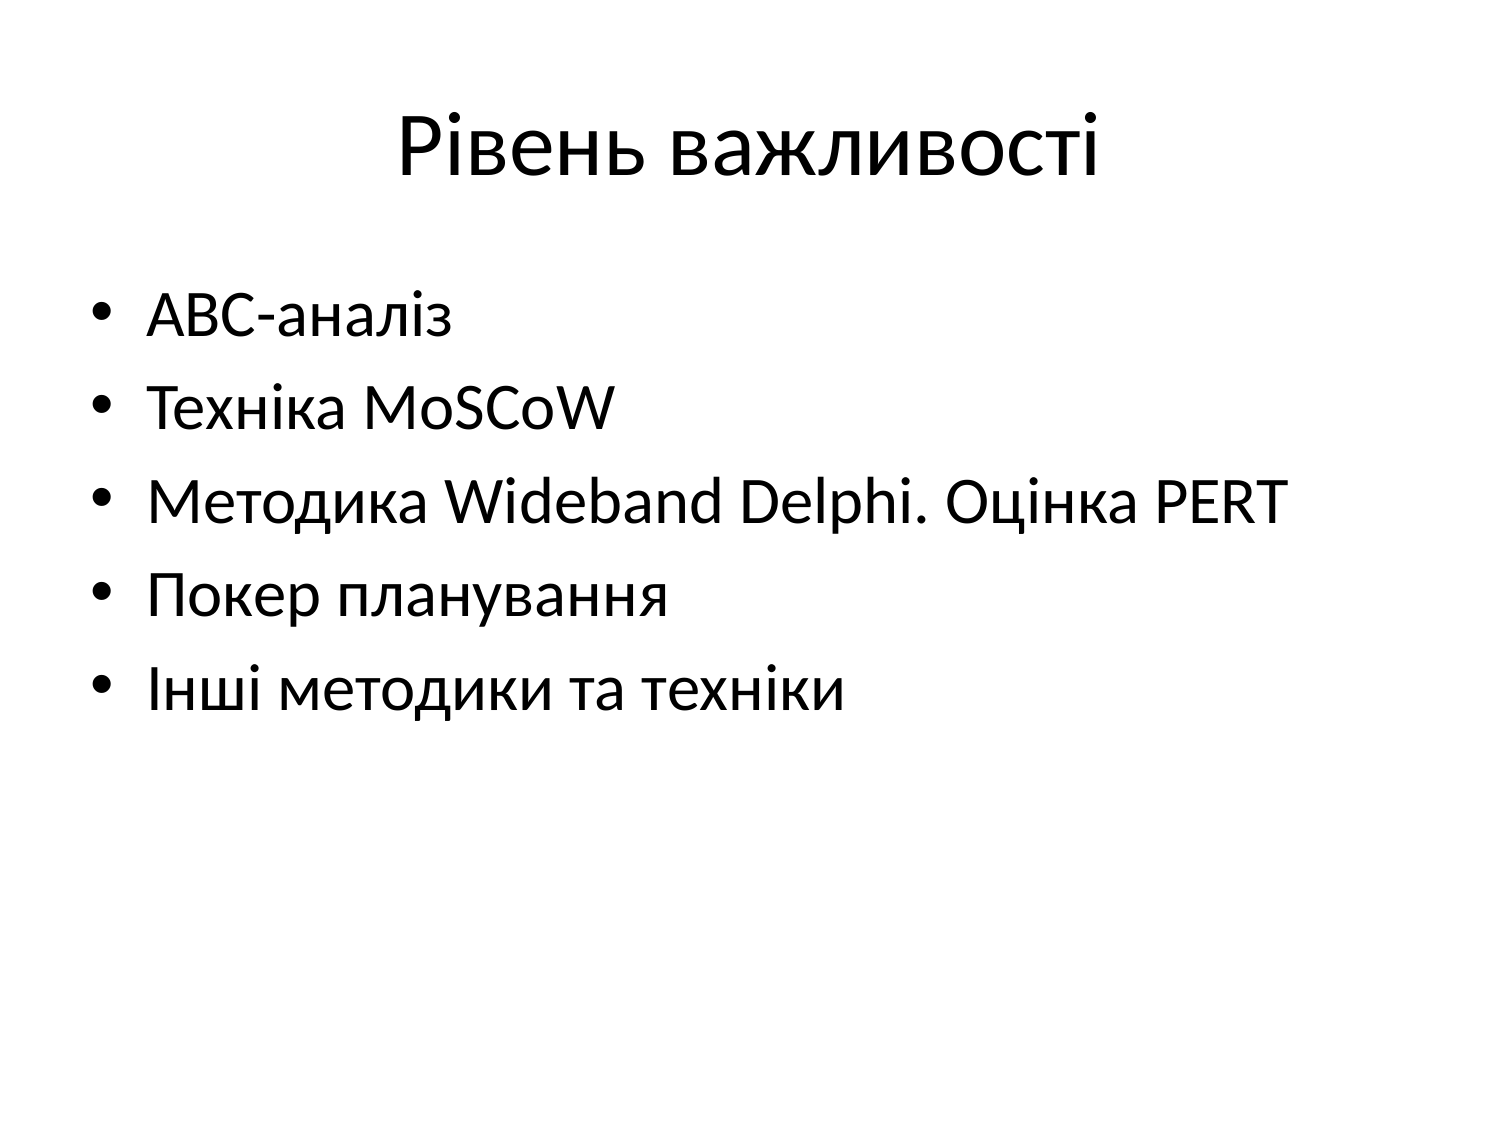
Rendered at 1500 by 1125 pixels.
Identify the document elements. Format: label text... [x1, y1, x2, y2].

list АВС-аналіз Техніка MoSCoW Методика Wideband Delphi. Оцінка PERT Покер планування Інші методики та техніки [75, 262, 1425, 1005]
title Рівень важливості [75, 45, 1425, 233]
